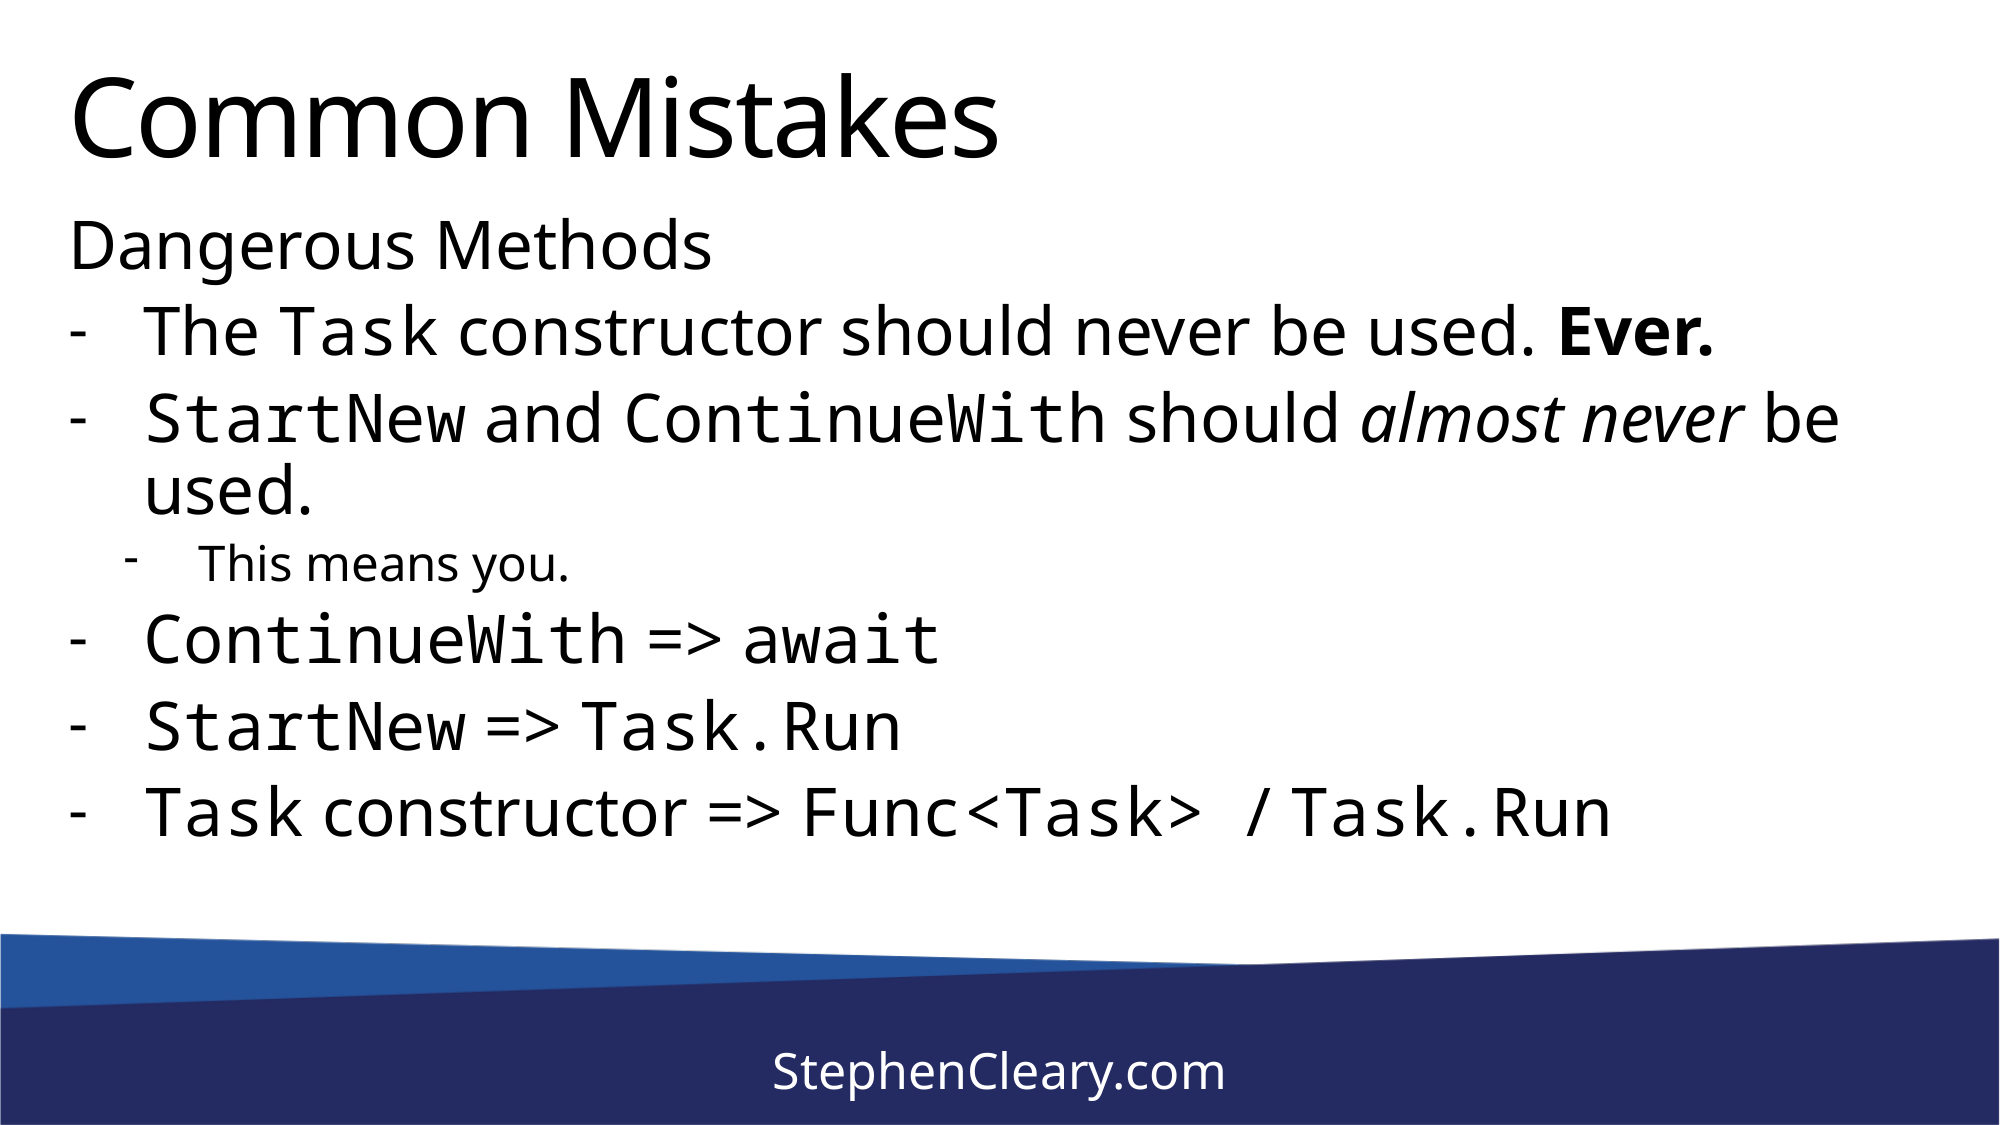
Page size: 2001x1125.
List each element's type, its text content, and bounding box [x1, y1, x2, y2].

picture [0, 0, 2000, 1125]
title Common Mistakes [44, 47, 1957, 196]
list Dangerous Methods The Task constructor should never be used. Ever. StartNew and ContinueWith should almost never be used. This means you. ContinueWith => await StartNew => Task.Run Task constructor => Func<Task> / Task.Run [44, 196, 1956, 815]
